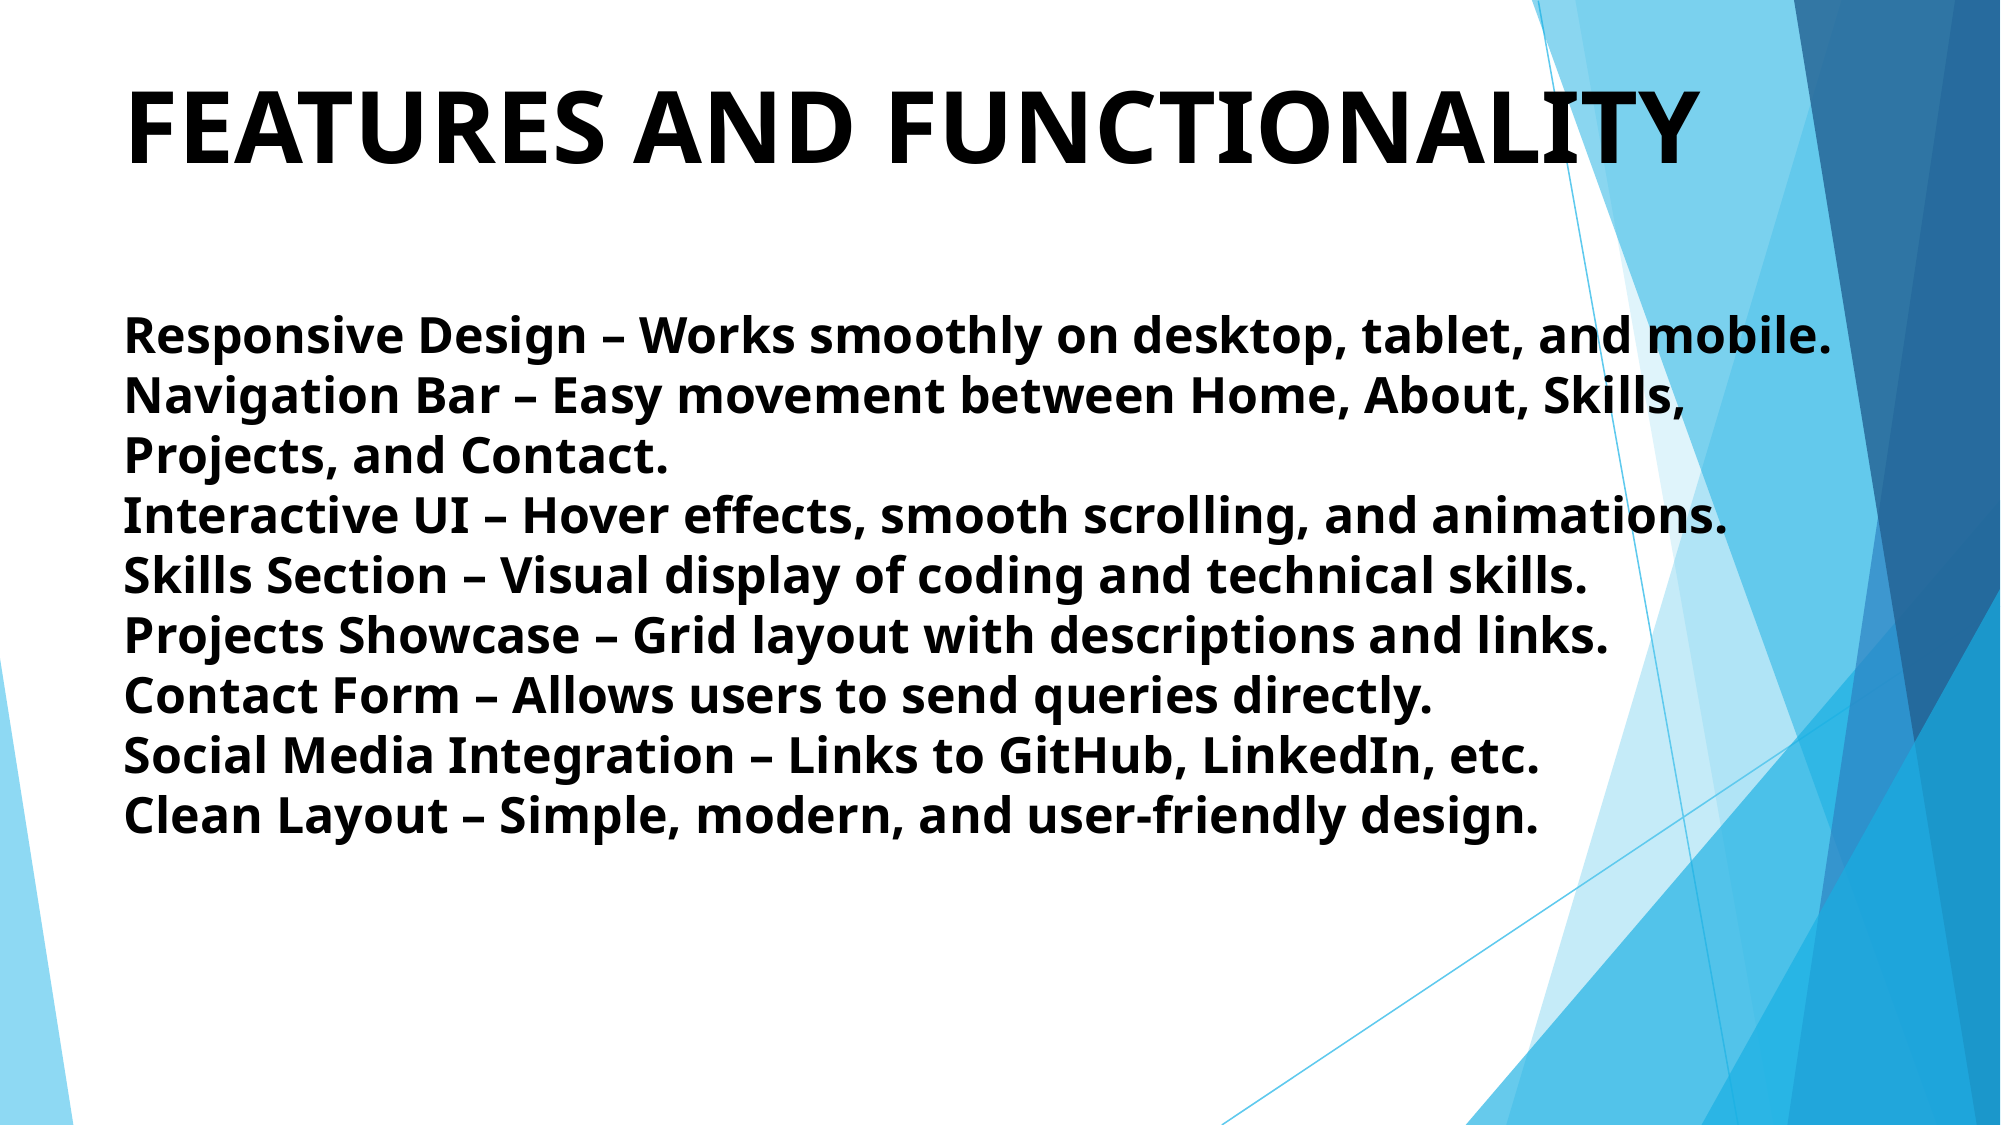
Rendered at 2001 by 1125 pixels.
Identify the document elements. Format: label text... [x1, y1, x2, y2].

title FEATURES AND FUNCTIONALITY Responsive Design – Works smoothly on desktop, tablet, and mobile. Navigation Bar – Easy movement between Home, About, Skills, Projects, and Contact. Interactive UI – Hover effects, smooth scrolling, and animations. Skills Section – Visual display of coding and technical skills. Projects Showcase – Grid layout with descriptions and links. Contact Form – Allows users to send queries directly. Social Media Integration – Links to GitHub, LinkedIn, etc. Clean Layout – Simple, modern, and user-friendly design. [123, 63, 1877, 1125]
